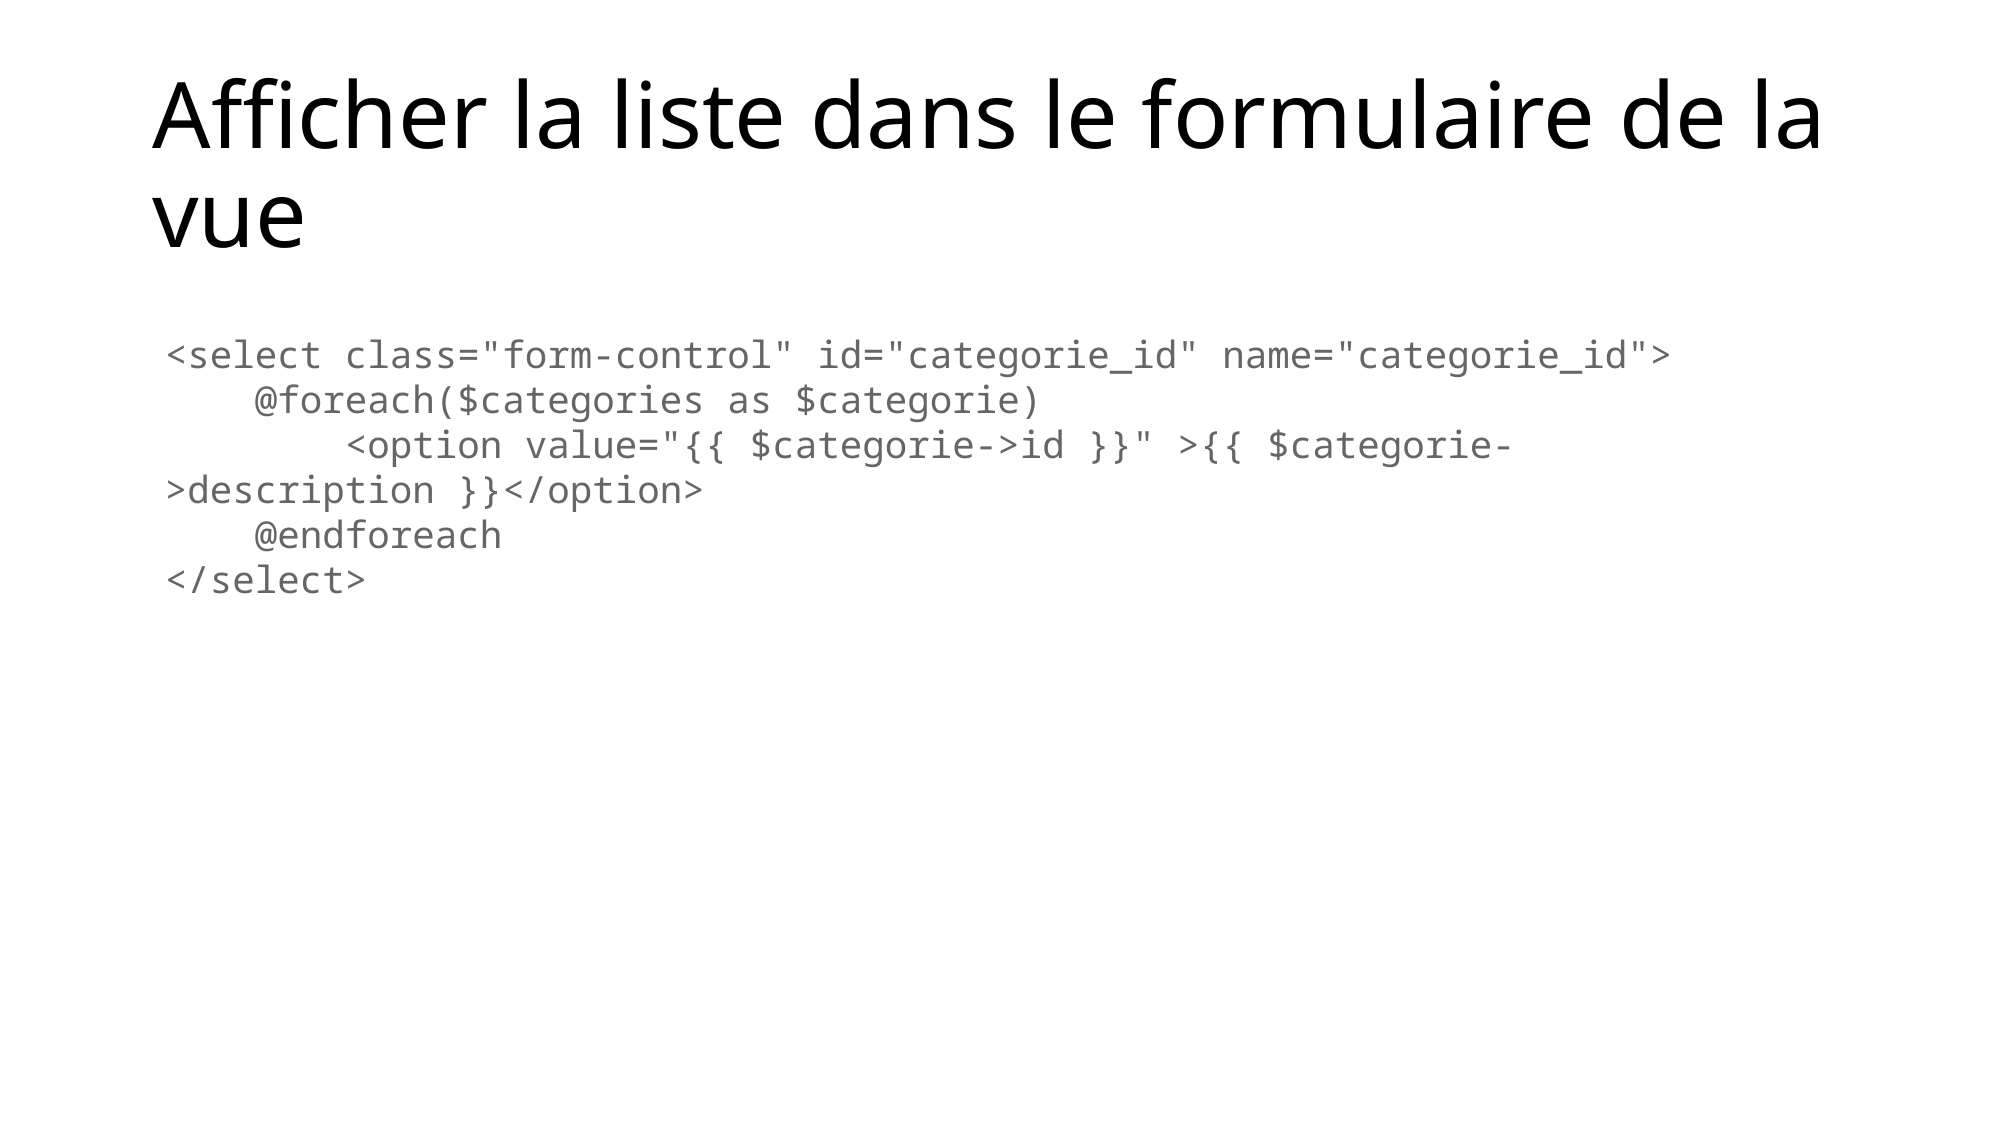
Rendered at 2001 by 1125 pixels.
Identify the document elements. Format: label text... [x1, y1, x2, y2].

text_box <select class="form-control" id="categorie_id" name="categorie_id"> @foreach($categories as $categorie) <option value="{{ $categorie->id }}" >{{ $categorie->description }}</option> @endforeach </select> [150, 323, 1924, 609]
title Afficher la liste dans le formulaire de la vue [137, 59, 1863, 278]
